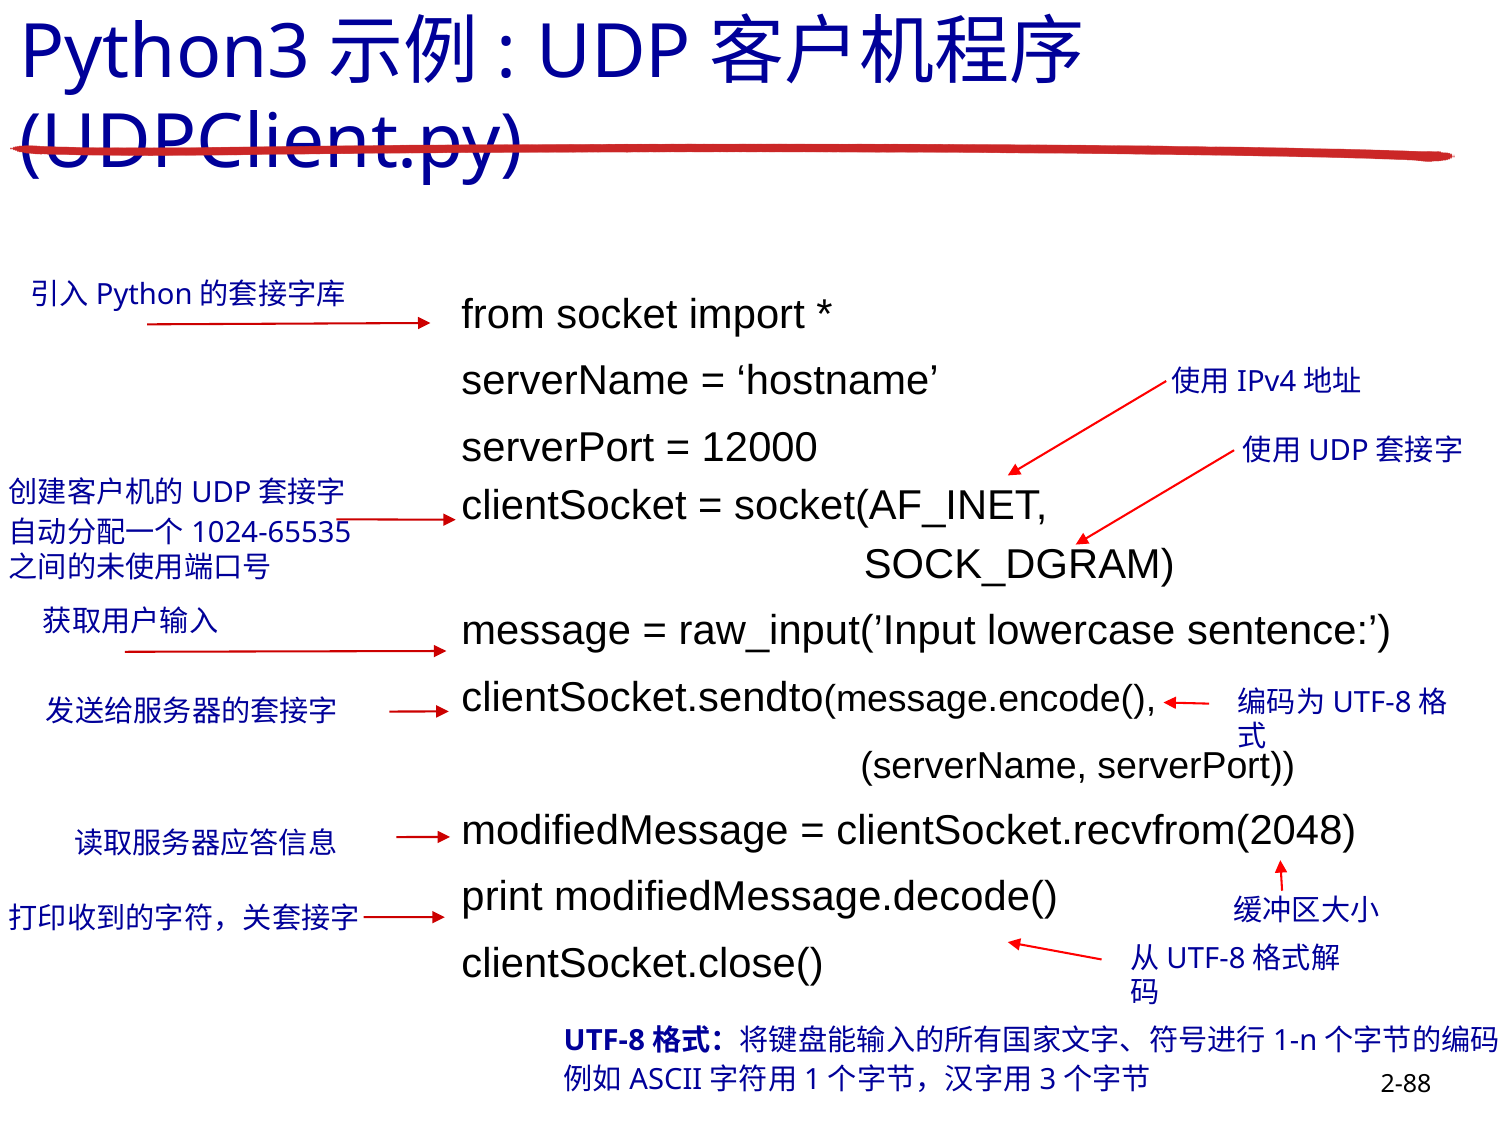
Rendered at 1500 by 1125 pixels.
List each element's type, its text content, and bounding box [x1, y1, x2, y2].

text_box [1007, 941, 1102, 960]
text_box Python3示例: UDP客户机程序(UDPClient.py) [4, 14, 1500, 171]
text_box UTF-8格式：将键盘能输入的所有国家文字、符号进行1-n个字节的编码 例如ASCII字符用1个字节，汉字用3个字节 [549, 1015, 1500, 1103]
text_box 缓冲区大小 [1218, 885, 1472, 934]
picture [4, 139, 1471, 167]
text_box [27, 596, 447, 653]
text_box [28, 269, 431, 325]
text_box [1075, 449, 1235, 545]
text_box 从UTF-8格式解码 [1115, 933, 1369, 1015]
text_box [30, 684, 449, 736]
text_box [0, 465, 456, 595]
text_box 使用IPv4地址 [1156, 356, 1377, 405]
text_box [0, 787, 451, 868]
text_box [0, 891, 446, 943]
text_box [1007, 380, 1167, 476]
text_box 使用UDP套接字 [1228, 425, 1479, 474]
text_box from socket import * serverName = ‘hostname’ serverPort = 12000 clientSocket = socket(AF_INET, SOCK_DGRAM) message = raw_input(’Input lowercase sentence:’) clientSocket.sendto(message.encode(), (serverName, serverPort)) modifiedMessage = clientSocket.recvfrom(2048) print modifiedMessage.decode() clientSocket.close() [446, 270, 1407, 994]
text_box 编码为UTF-8格式 [1223, 678, 1477, 760]
